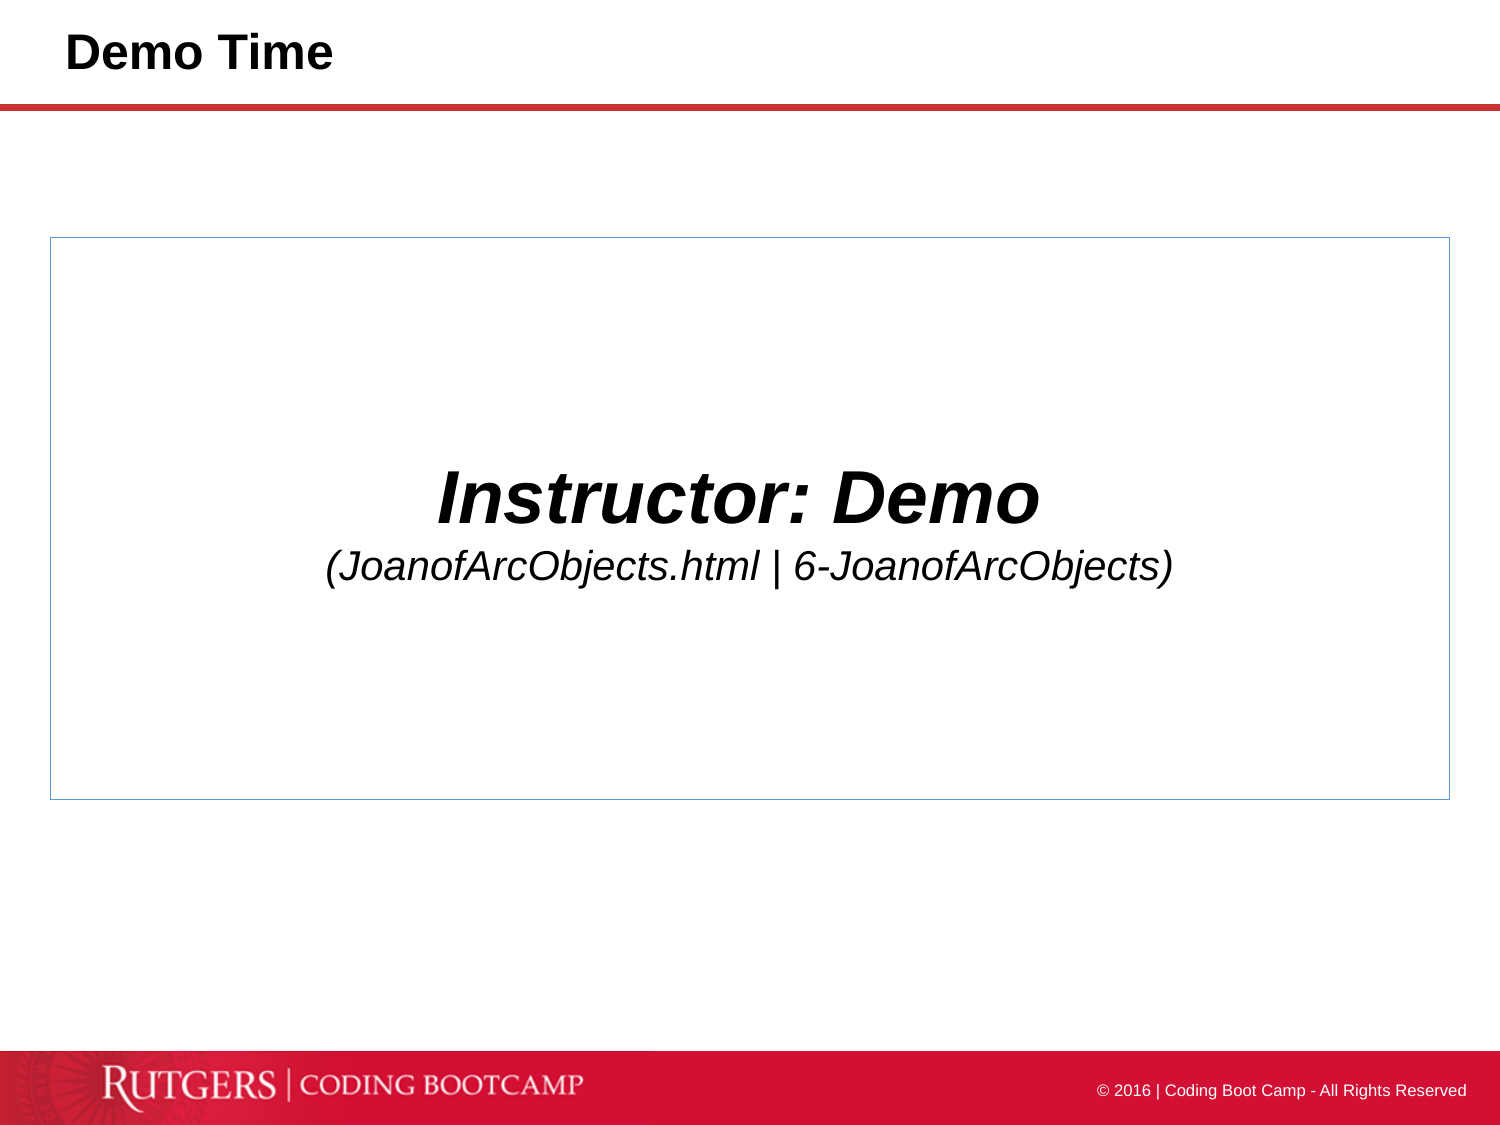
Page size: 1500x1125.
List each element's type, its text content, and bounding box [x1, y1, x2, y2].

title Demo Time [50, 0, 948, 108]
text_box Instructor: Demo (JoanofArcObjects.html | 6-JoanofArcObjects) [50, 237, 1450, 800]
picture [0, 1051, 650, 1125]
